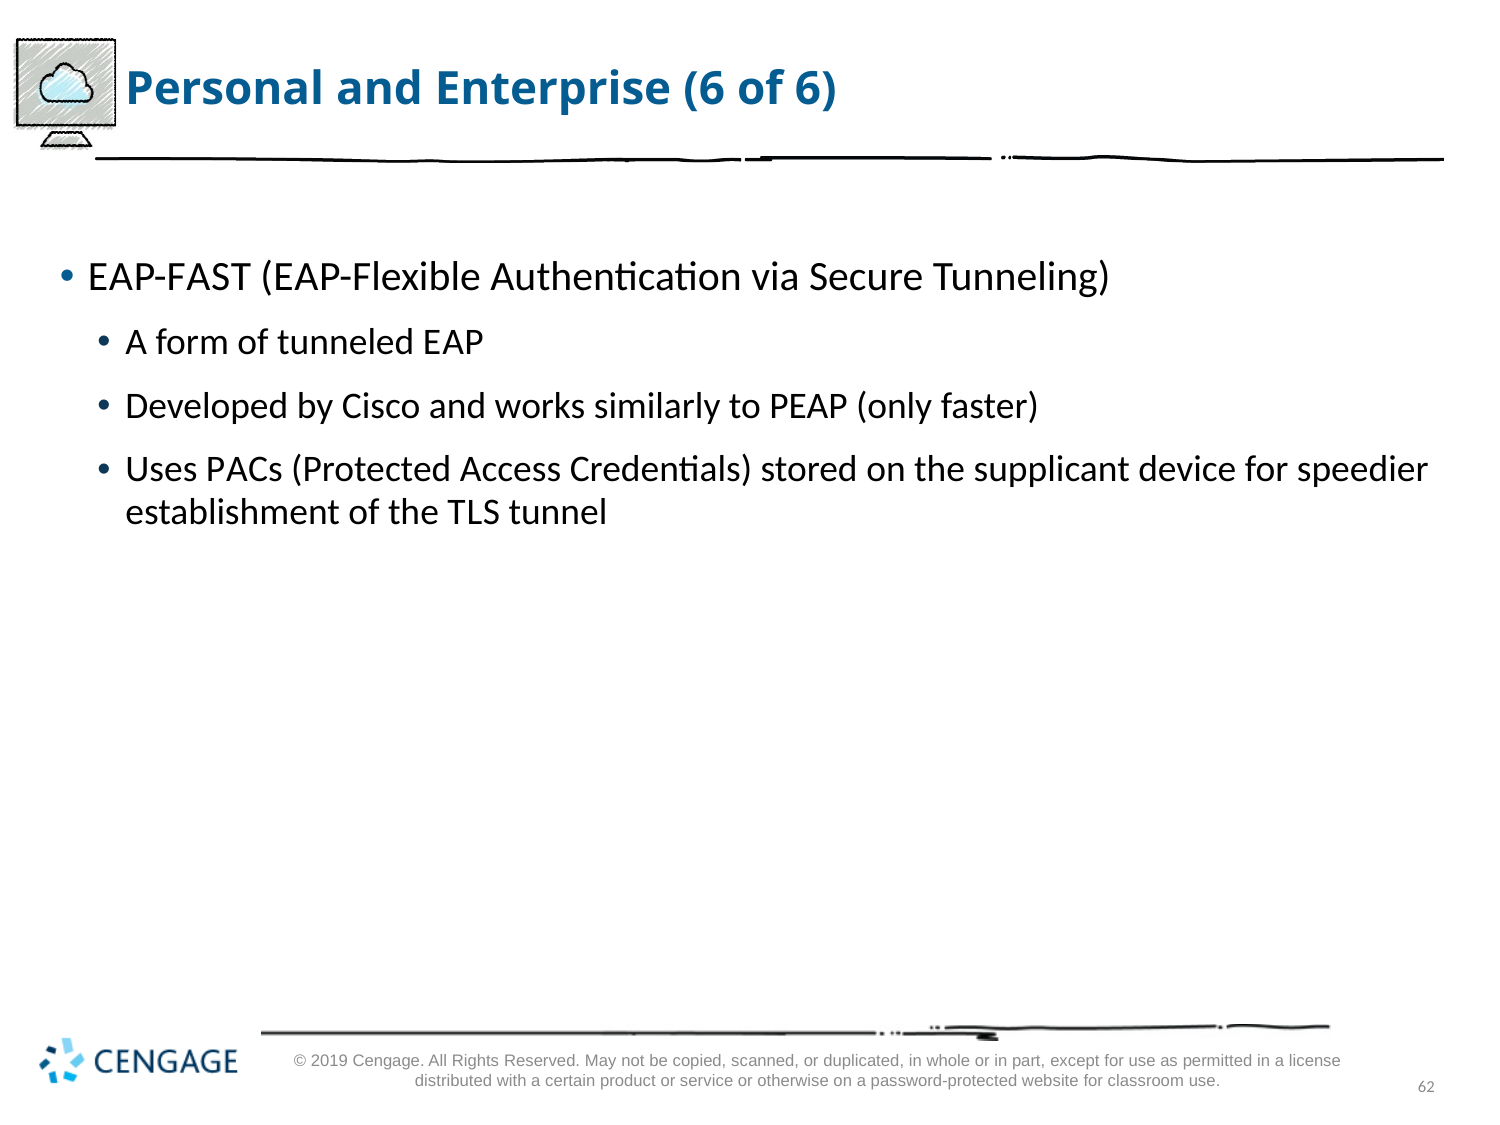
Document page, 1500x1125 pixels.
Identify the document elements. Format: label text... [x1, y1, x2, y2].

picture [19, 1024, 250, 1096]
picture [95, 155, 1444, 163]
picture [261, 1024, 1331, 1041]
footer © 2019 Cengage. All Rights Reserved. May not be copied, scanned, or duplicated, in whole or in part, except for use as permitted in a license distributed with a certain product or service or otherwise on a password-protected website for classroom use. [262, 1050, 1375, 1091]
title Personal and Enterprise (6 of 6) [125, 66, 1442, 116]
list E A P-F A S T (E A P-Flexible Authentication via Secure Tunneling) A form of tunneled E A P Developed by Cisco and works similarly to PEAP (only faster) Uses P A Cs (Protected Access Credentials) stored on the supplicant device for speedier establishment of the T L S tunnel [59, 252, 1441, 537]
picture [13, 36, 117, 151]
